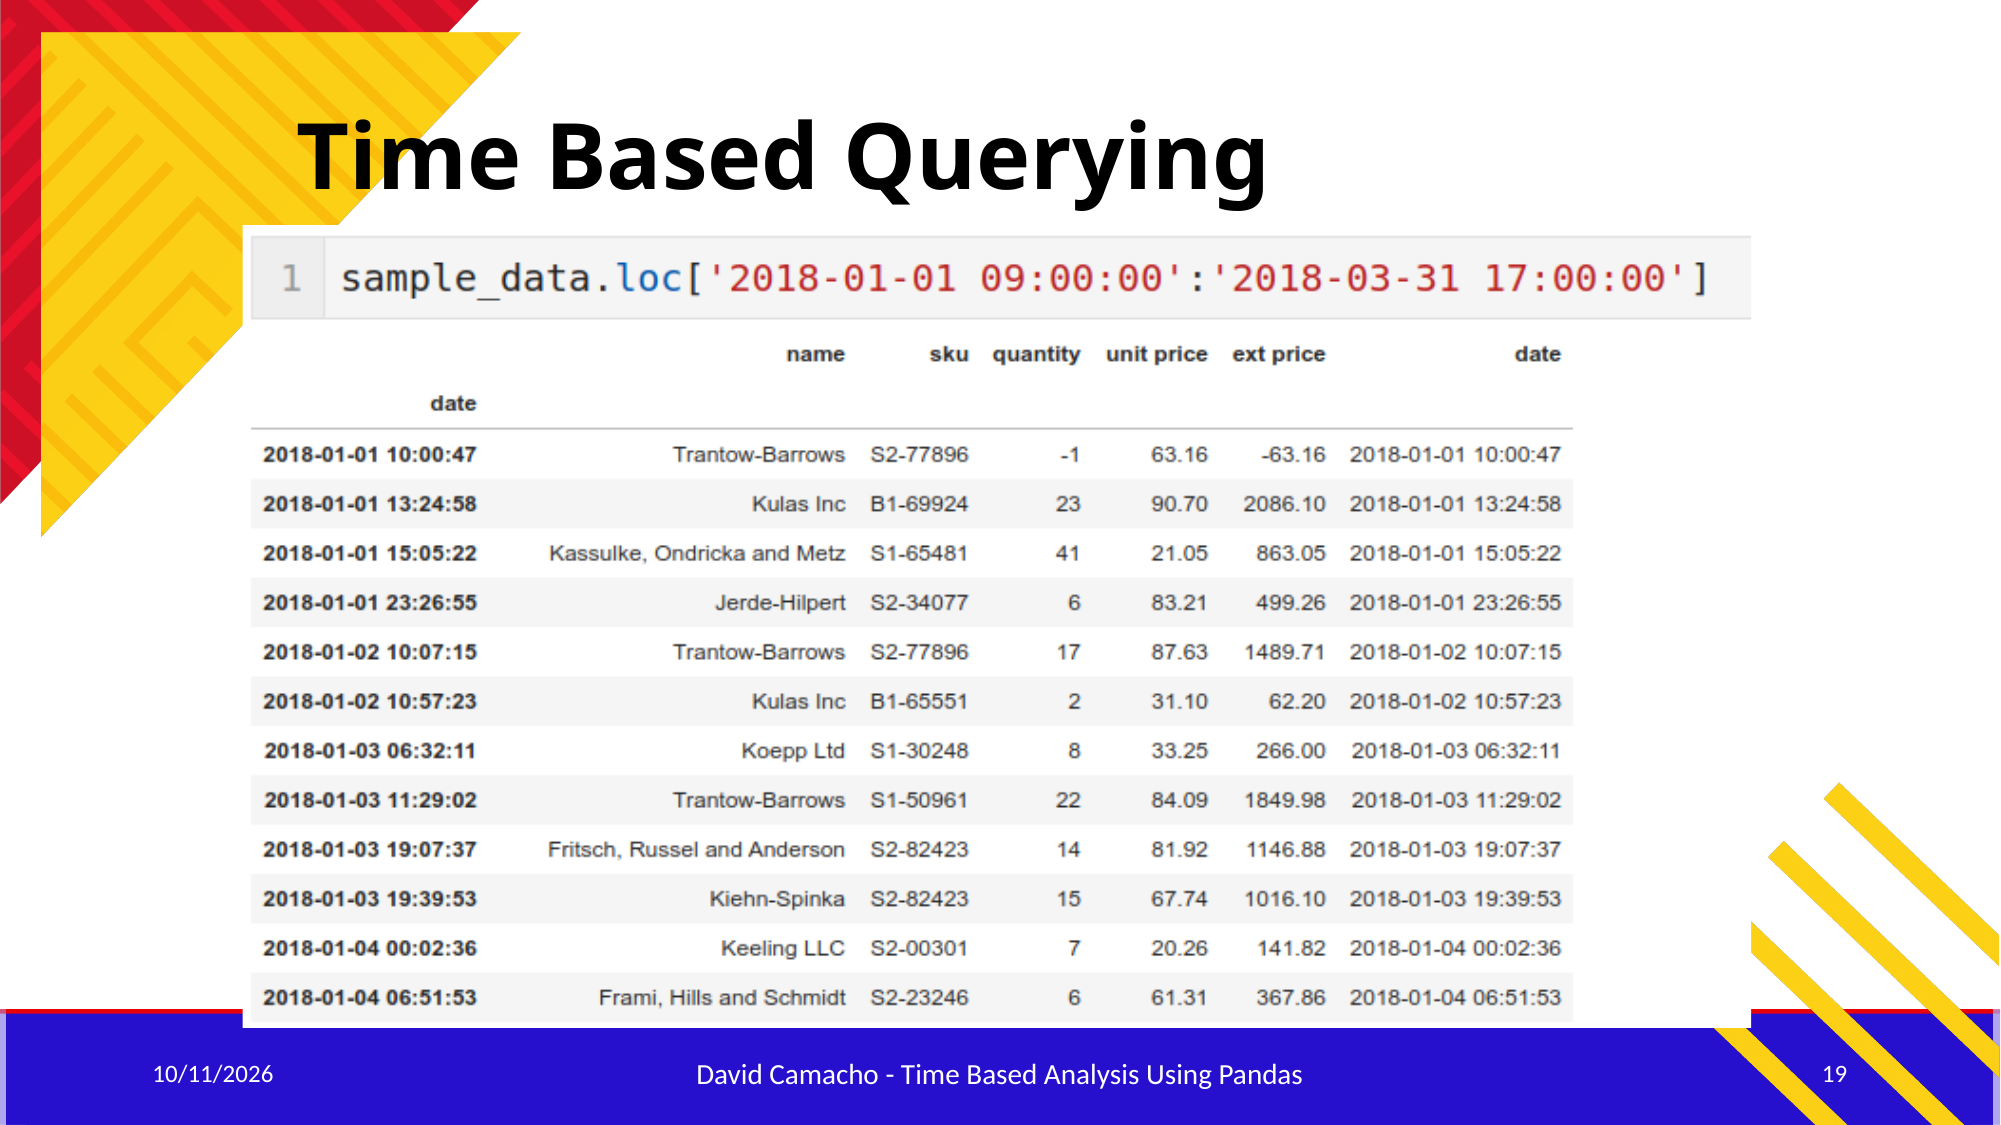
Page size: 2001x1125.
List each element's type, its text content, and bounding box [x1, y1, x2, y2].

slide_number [137, 1042, 588, 1103]
slide_number 19 [1412, 1042, 1863, 1103]
footer David Camacho - Time Based Analysis Using Pandas [662, 1042, 1338, 1103]
title Time Based Querying [281, 51, 1713, 225]
picture [0, 0, 2001, 1125]
